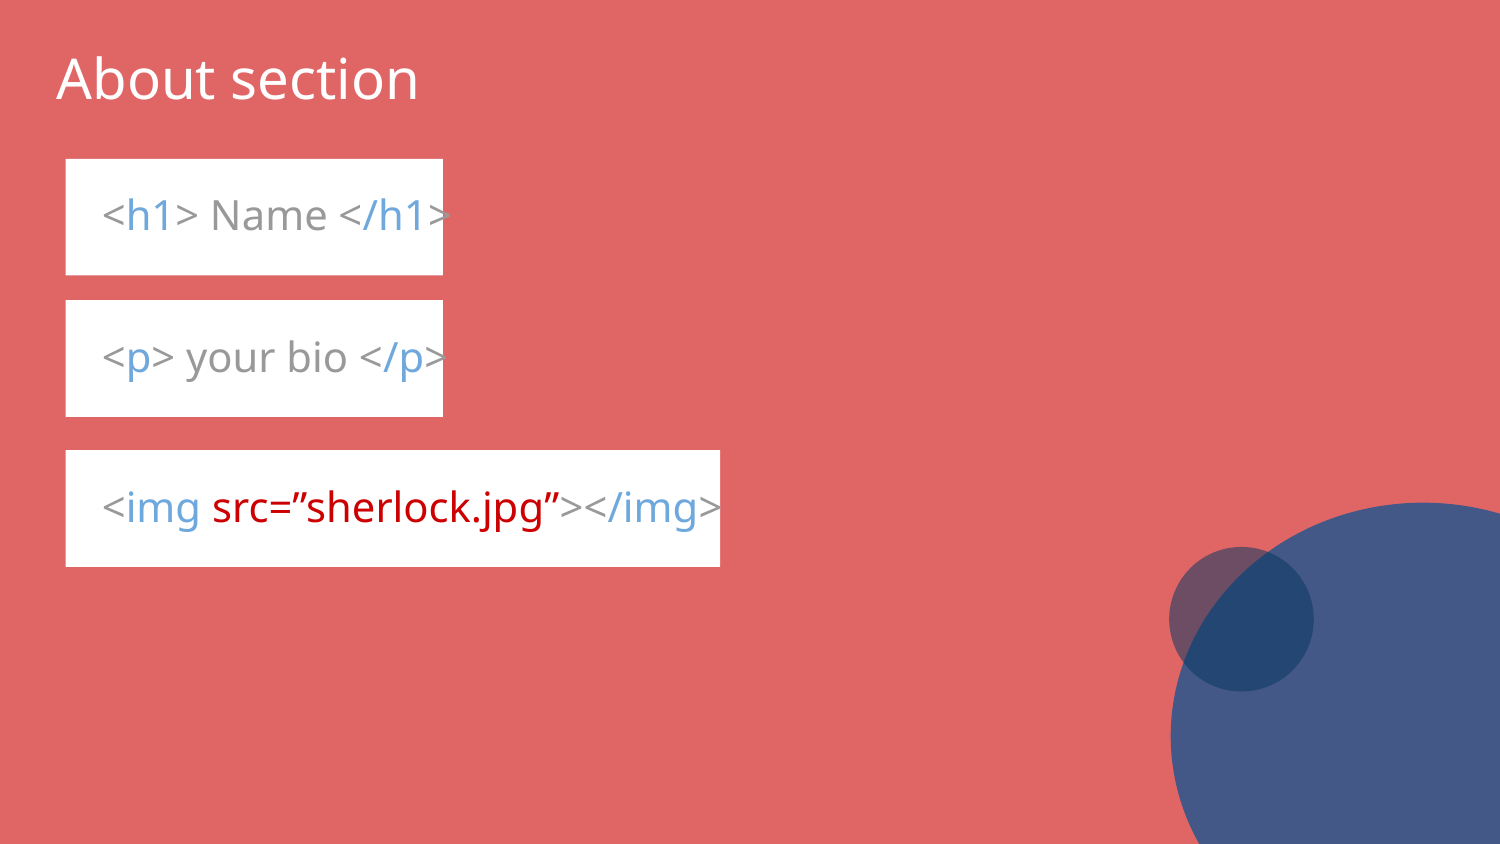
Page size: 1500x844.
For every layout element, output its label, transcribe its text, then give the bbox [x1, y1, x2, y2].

text_box <h1> Name </h1> [86, 173, 940, 240]
text_box [1169, 546, 1314, 692]
text_box [1170, 502, 1500, 844]
text_box <img src=”sherlock.jpg”></img> [86, 465, 940, 531]
text_box [65, 300, 443, 417]
text_box <p> your bio </p> [86, 315, 940, 381]
text_box [65, 158, 443, 276]
text_box About section [41, 28, 1156, 113]
text_box [65, 450, 721, 567]
